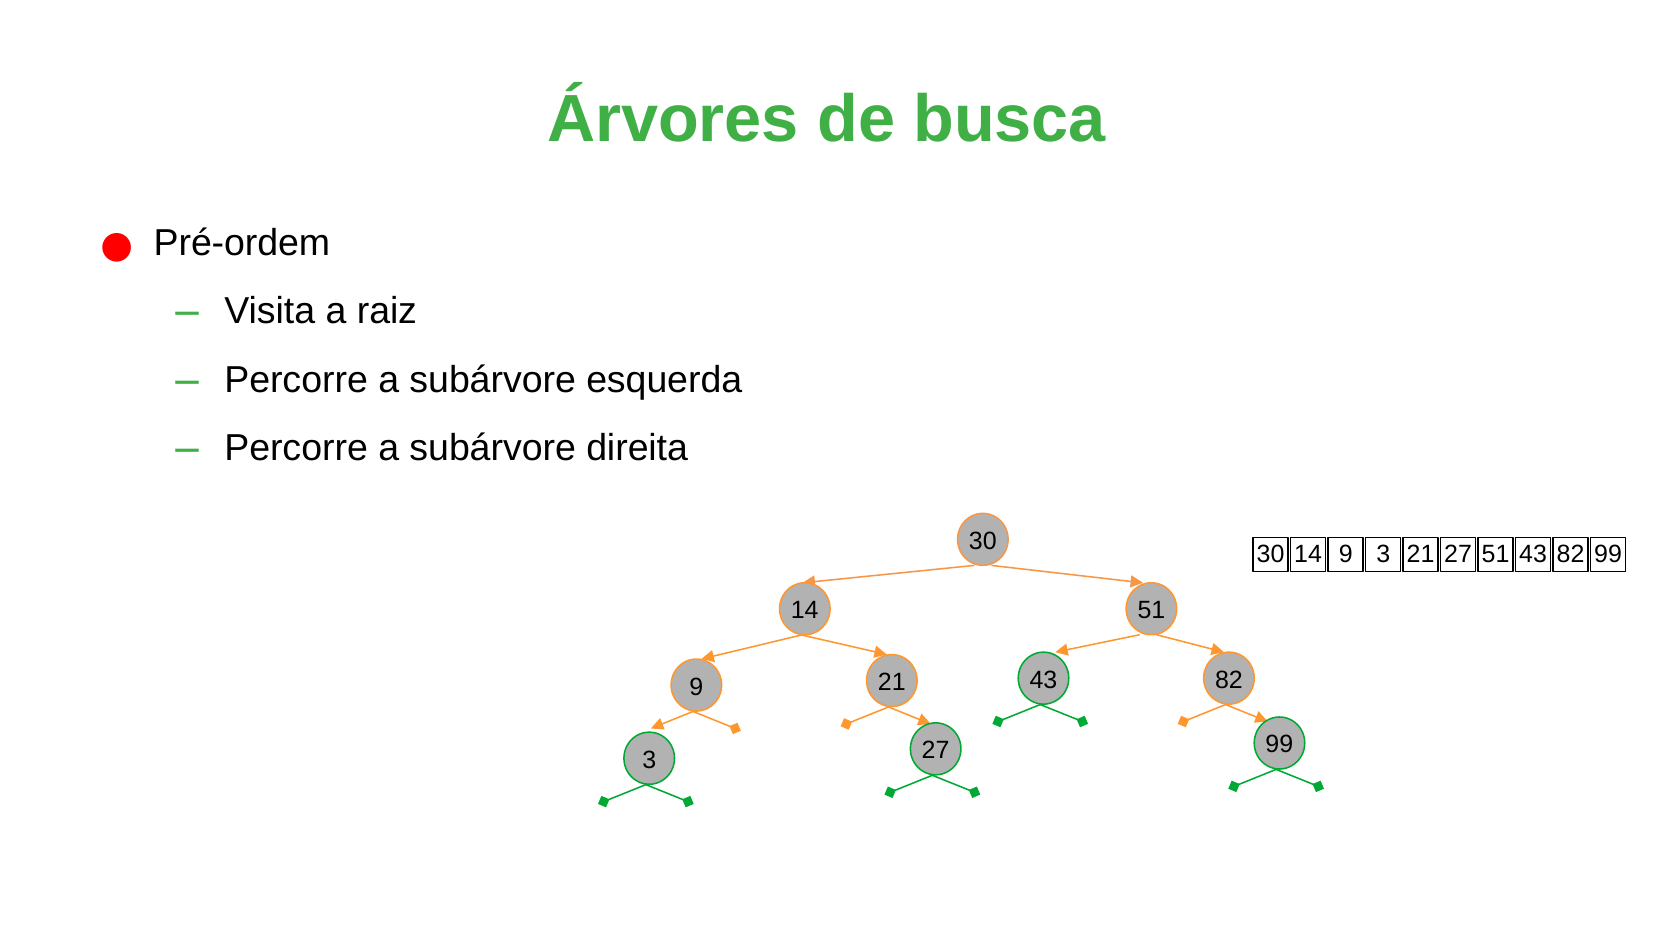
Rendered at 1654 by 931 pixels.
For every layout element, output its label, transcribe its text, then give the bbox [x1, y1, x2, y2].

text_box 43 [1515, 537, 1551, 572]
text_box 9 [1328, 537, 1364, 572]
text_box Árvores de busca [82, 37, 1571, 193]
text_box 27 [1440, 537, 1476, 572]
text_box 82 [1553, 537, 1589, 572]
text_box 99 [1590, 537, 1626, 572]
text_box 21 [1403, 537, 1439, 572]
text_box Pré-ordem Visita a raiz Percorre a subárvore esquerda Percorre a subárvore direita [82, 217, 1571, 468]
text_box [603, 512, 1319, 802]
text_box 3 [1365, 537, 1401, 572]
text_box 51 [1478, 537, 1514, 572]
